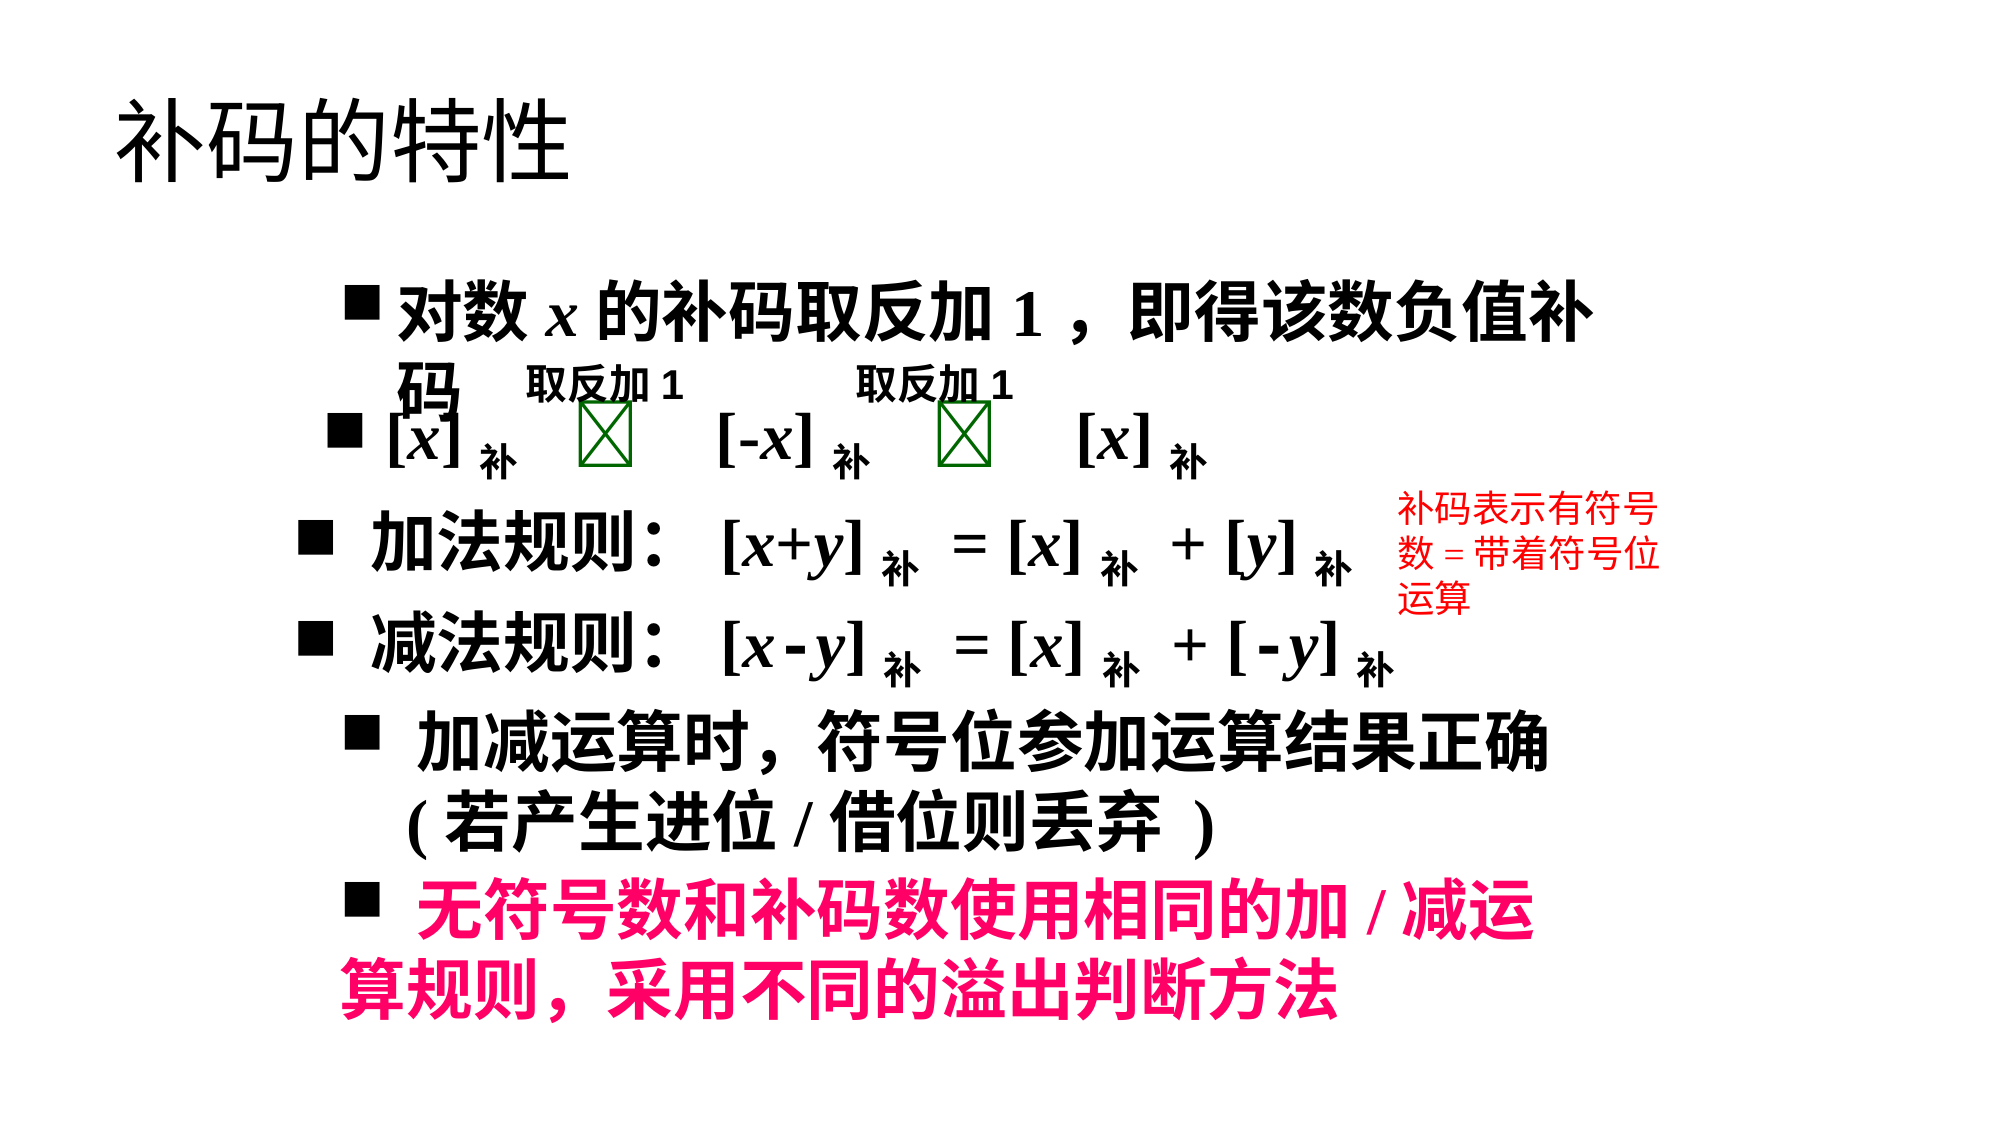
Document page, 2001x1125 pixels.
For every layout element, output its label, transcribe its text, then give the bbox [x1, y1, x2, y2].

text_box 减法规则：[x-y]补 = [x]补 + [-y]补 [278, 593, 1410, 700]
text_box 无符号数和补码数使用相同的加/减运算规则，采用不同的溢出判断方法 [324, 860, 1615, 1035]
text_box 补码表示有符号数=带着符号位运算 [1382, 477, 1697, 628]
text_box 加法规则：[x+y]补 = [x]补 + [y]补 [278, 492, 1368, 593]
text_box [324, 349, 1206, 482]
title 补码的特性 [99, 44, 1901, 233]
text_box 加减运算时，符号位参加运算结果正确 (若产生进位/借位则丢弃 ) [324, 692, 1626, 868]
list 对数x的补码取反加1，即得该数负值补码 [324, 262, 1676, 362]
